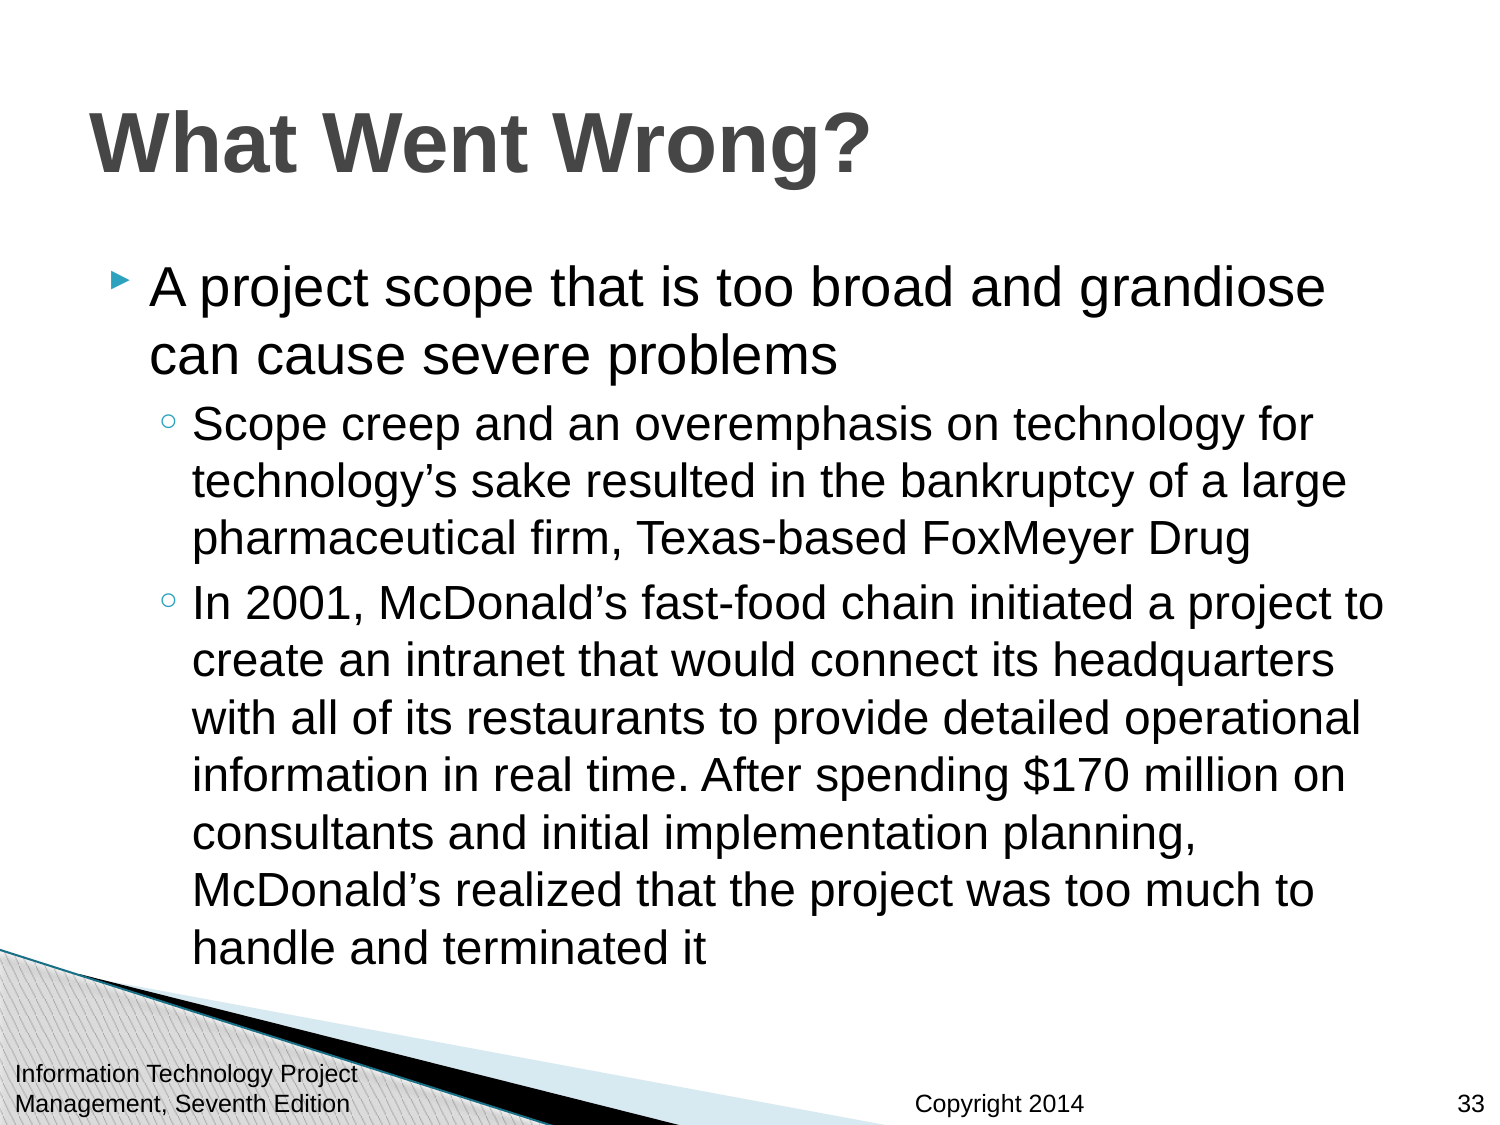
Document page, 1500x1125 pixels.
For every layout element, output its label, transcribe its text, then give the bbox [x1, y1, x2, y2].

list A project scope that is too broad and grandiose can cause severe problems Scope creep and an overemphasis on technology for technology’s sake resulted in the bankruptcy of a large pharmaceutical firm, Texas-based FoxMeyer Drug In 2001, McDonald’s fast-food chain initiated a project to create an intranet that would connect its headquarters with all of its restaurants to provide detailed operational information in real time. After spending $170 million on consultants and initial implementation planning, McDonald’s realized that the project was too much to handle and terminated it [74, 242, 1426, 986]
footer Information Technology Project Management, Seventh Edition [0, 1065, 425, 1125]
slide_number 33 [1408, 1065, 1500, 1125]
title What Went Wrong? [75, 45, 1425, 233]
